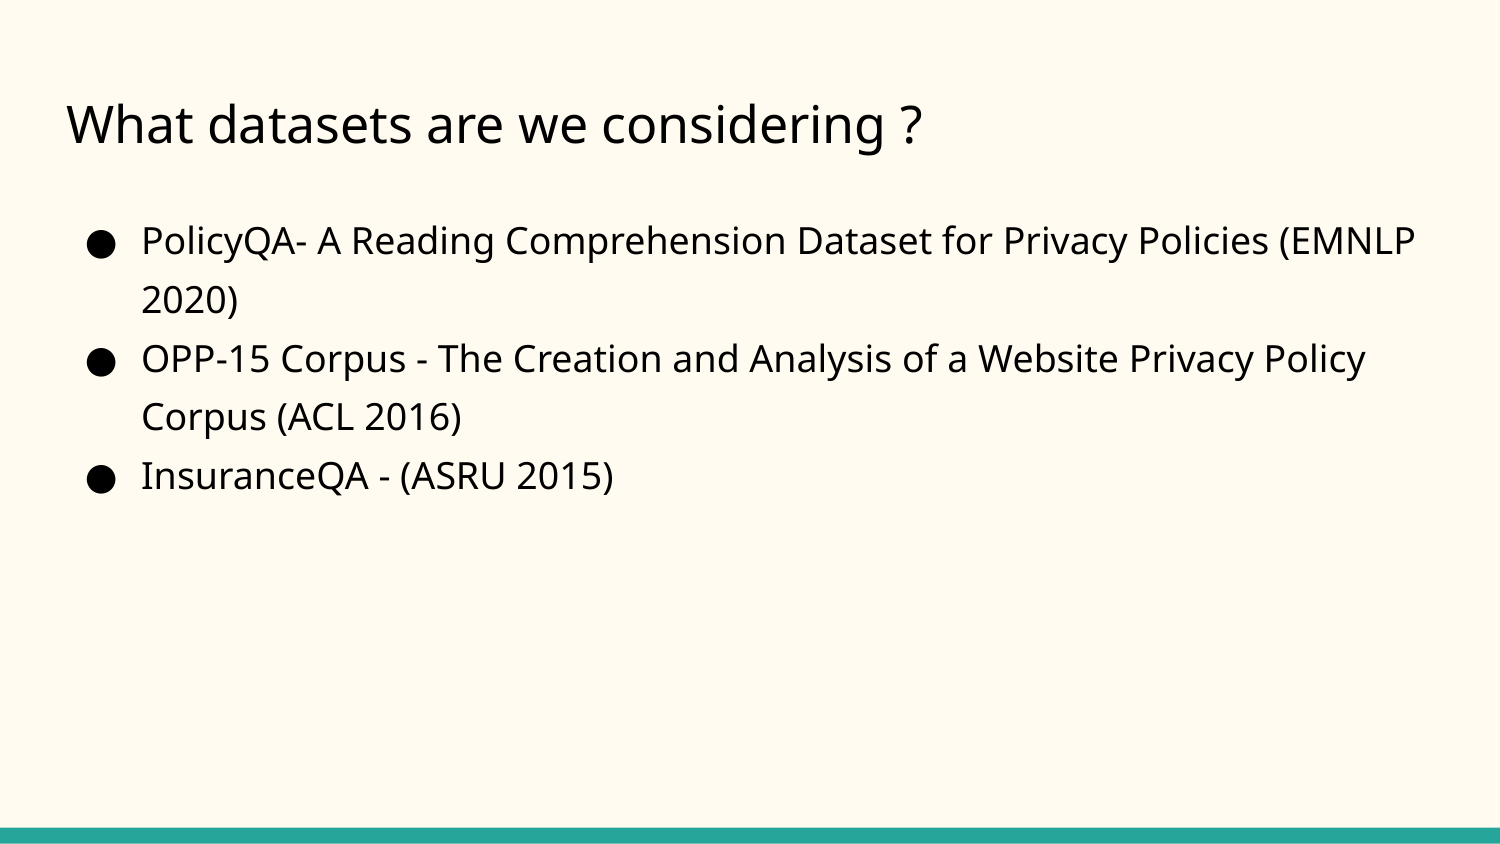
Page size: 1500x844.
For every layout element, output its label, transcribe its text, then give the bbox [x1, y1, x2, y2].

title What datasets are we considering ? [51, 72, 1449, 174]
list PolicyQA- A Reading Comprehension Dataset for Privacy Policies (EMNLP 2020) OPP-15 Corpus - The Creation and Analysis of a Website Privacy Policy Corpus (ACL 2016) InsuranceQA - (ASRU 2015) [51, 192, 1449, 750]
